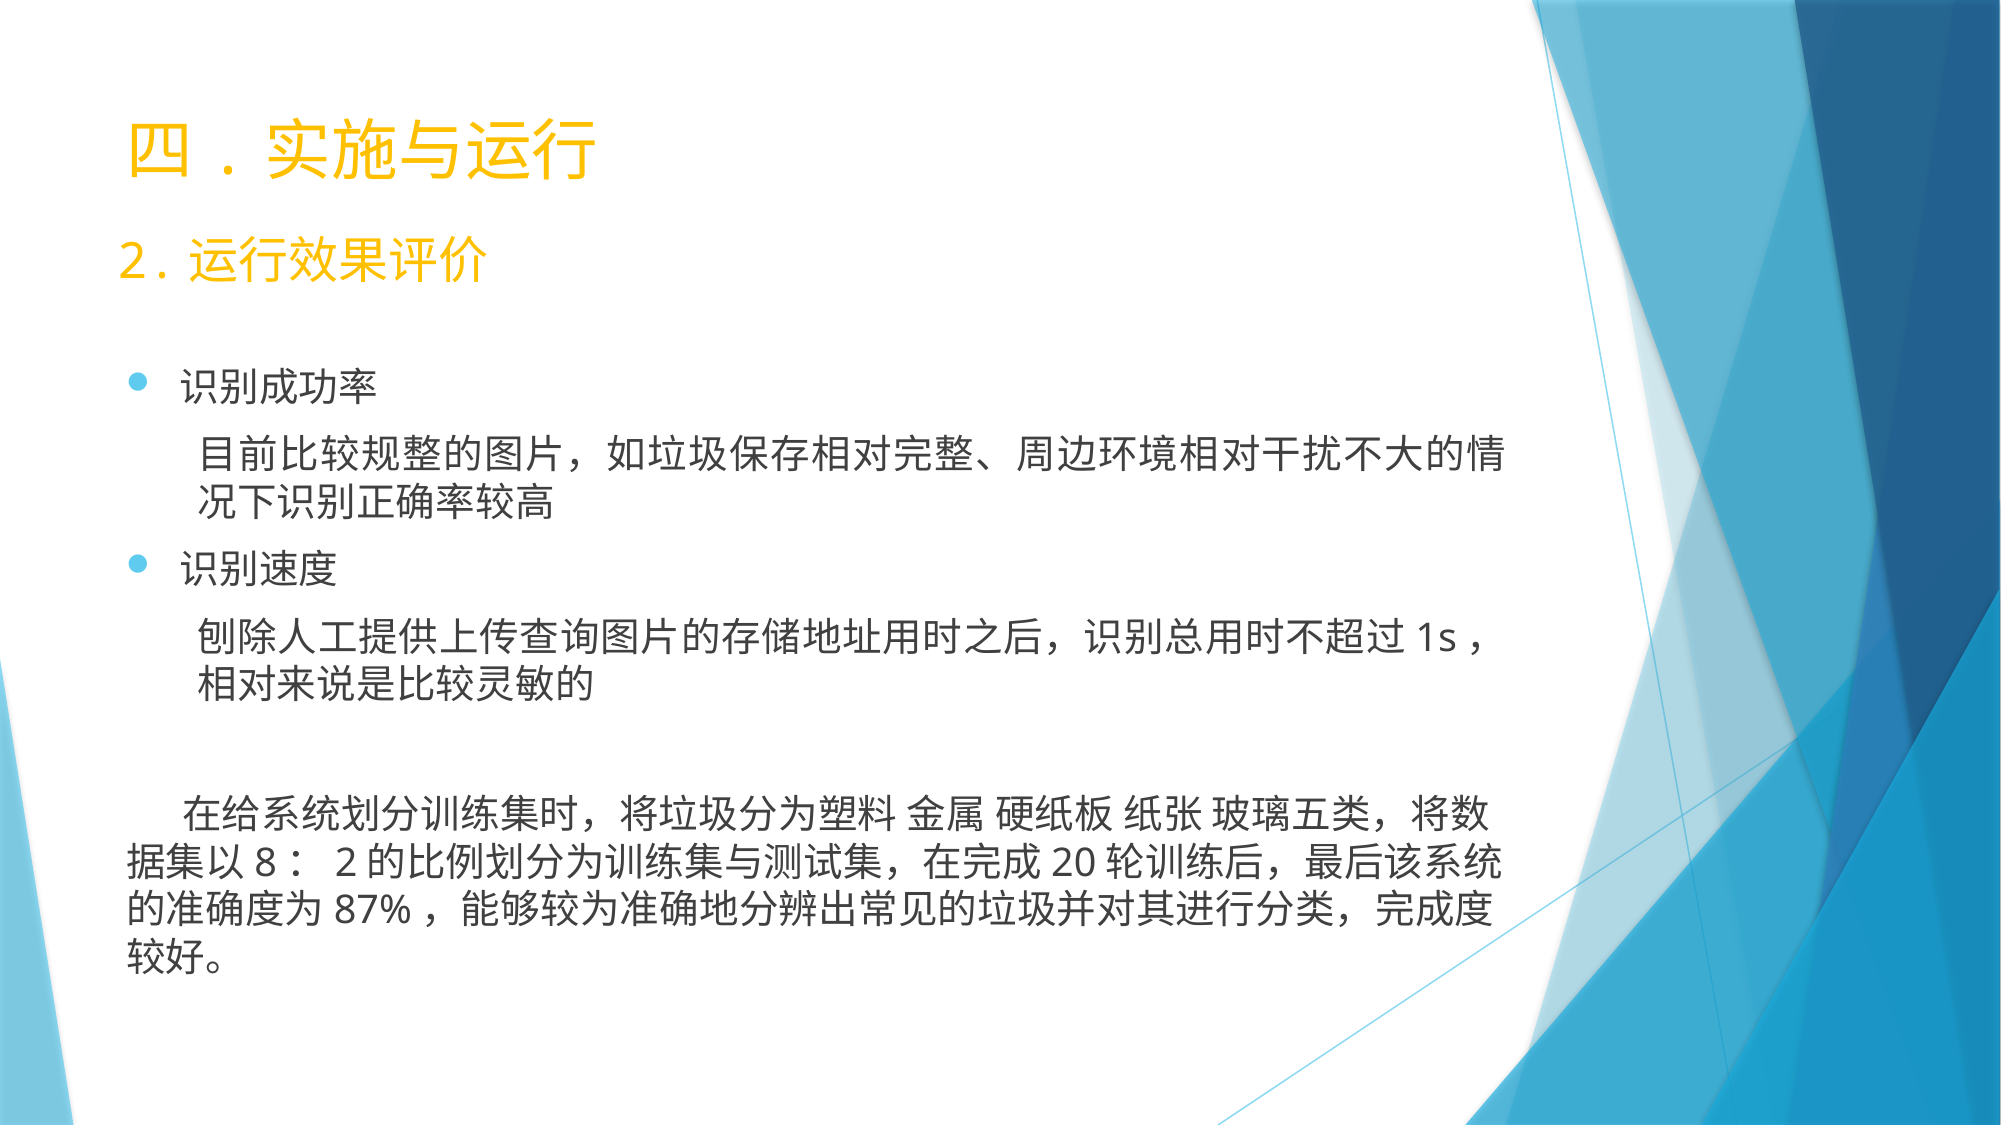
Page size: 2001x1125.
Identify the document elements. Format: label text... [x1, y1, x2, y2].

text_box 2.运行效果评价 [102, 221, 504, 297]
list 识别成功率 目前比较规整的图片，如垃圾保存相对完整、周边环境相对干扰不大的情况下识别正确率较高 识别速度 刨除人工提供上传查询图片的存储地址用时之后，识别总用时不超过1s，相对来说是比较灵敏的 在给系统划分训练集时，将垃圾分为塑料 金属 硬纸板 纸张 玻璃五类，将数据集以8：2的比例划分为训练集与测试集，在完成20轮训练后，最后该系统的准确度为87%，能够较为准确地分辨出常见的垃圾并对其进行分类，完成度较好。 [111, 354, 1522, 992]
title 四.实施与运行 [111, 99, 1522, 221]
